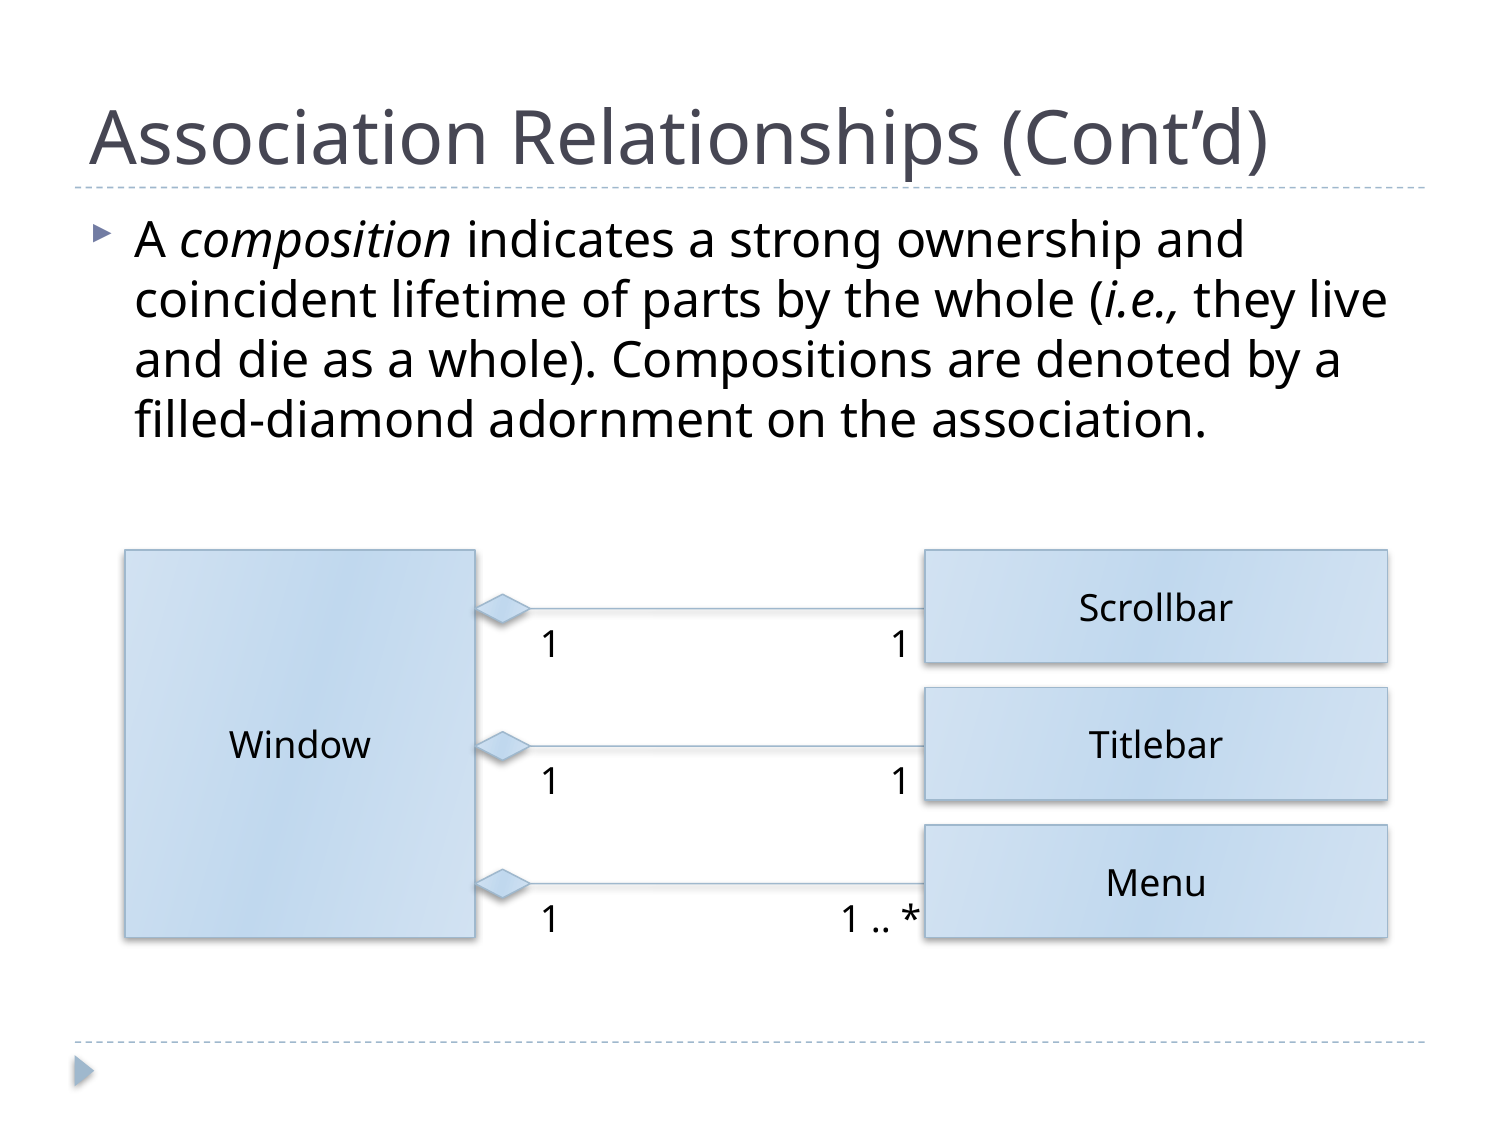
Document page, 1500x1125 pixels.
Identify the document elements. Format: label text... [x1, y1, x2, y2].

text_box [474, 549, 1388, 663]
text_box Window [124, 549, 476, 938]
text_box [474, 687, 1388, 801]
list A composition indicates a strong ownership and coincident lifetime of parts by the whole (i.e., they live and die as a whole). Compositions are denoted by a filled-diamond adornment on the association. [75, 200, 1425, 1010]
title Association Relationships (Cont’d) [75, 24, 1425, 188]
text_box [474, 824, 1388, 938]
